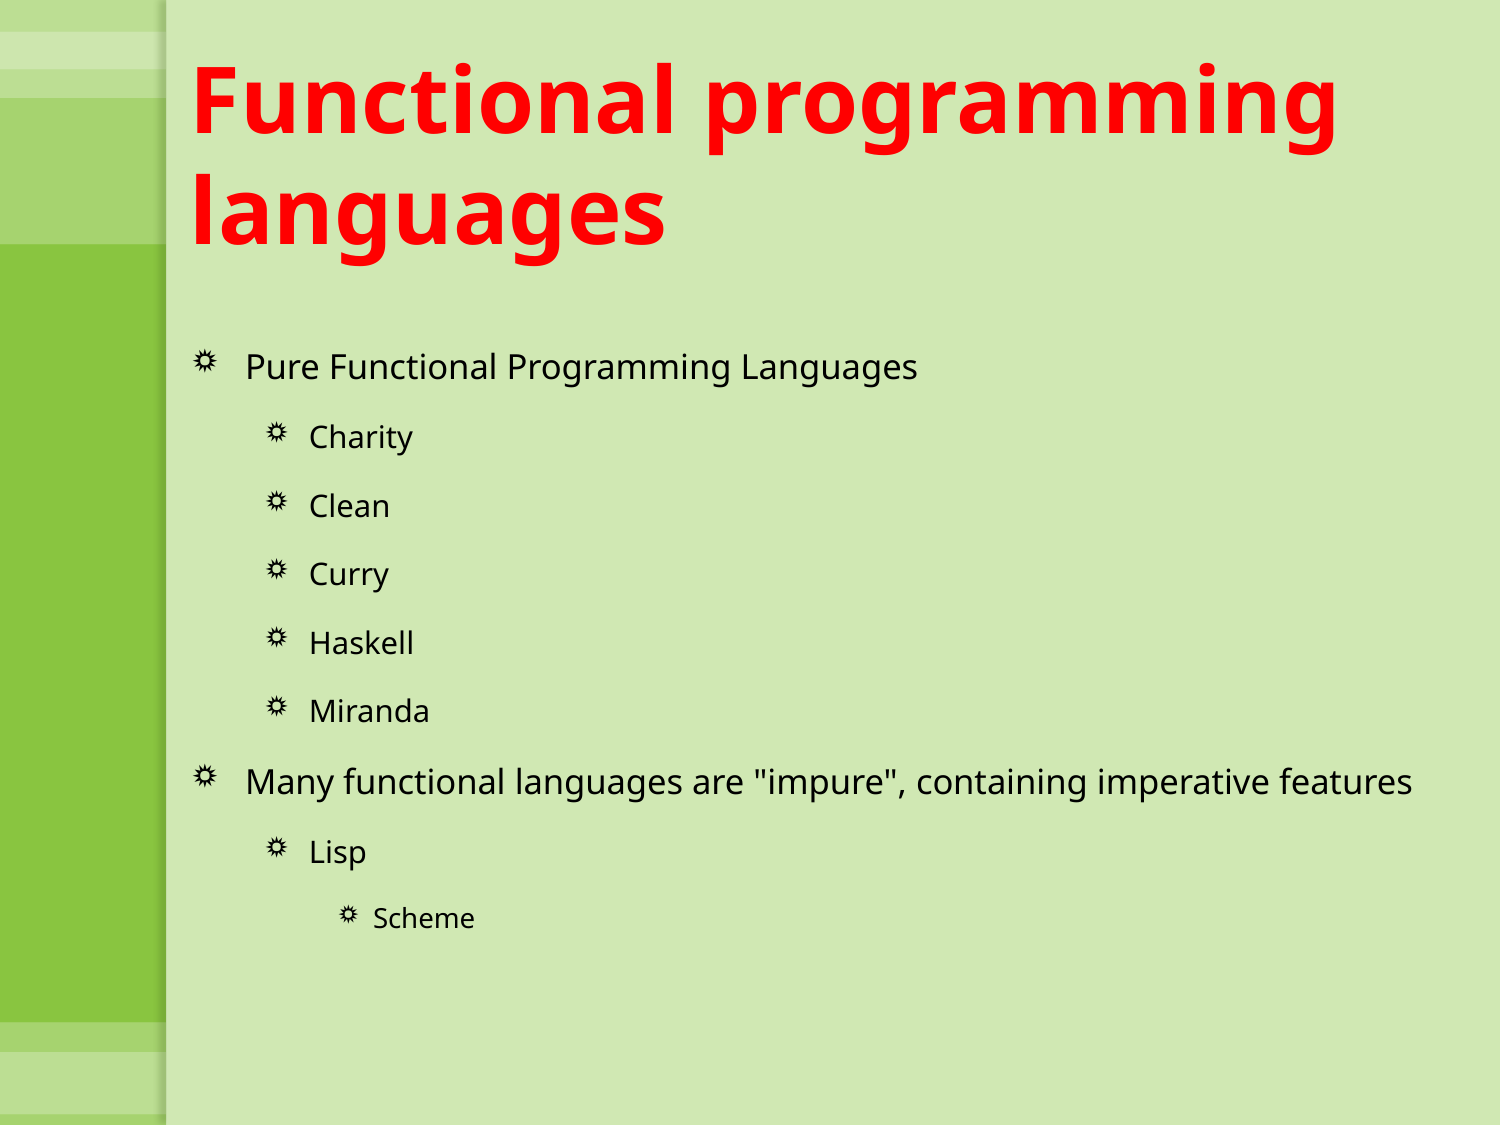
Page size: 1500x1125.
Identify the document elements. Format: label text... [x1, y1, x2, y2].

list Pure Functional Programming Languages Charity Clean Curry Haskell Miranda Many functional languages are "impure", containing imperative features Lisp Scheme [174, 337, 1463, 950]
picture [0, 0, 166, 1125]
title Functional programming languages [174, 30, 1450, 271]
